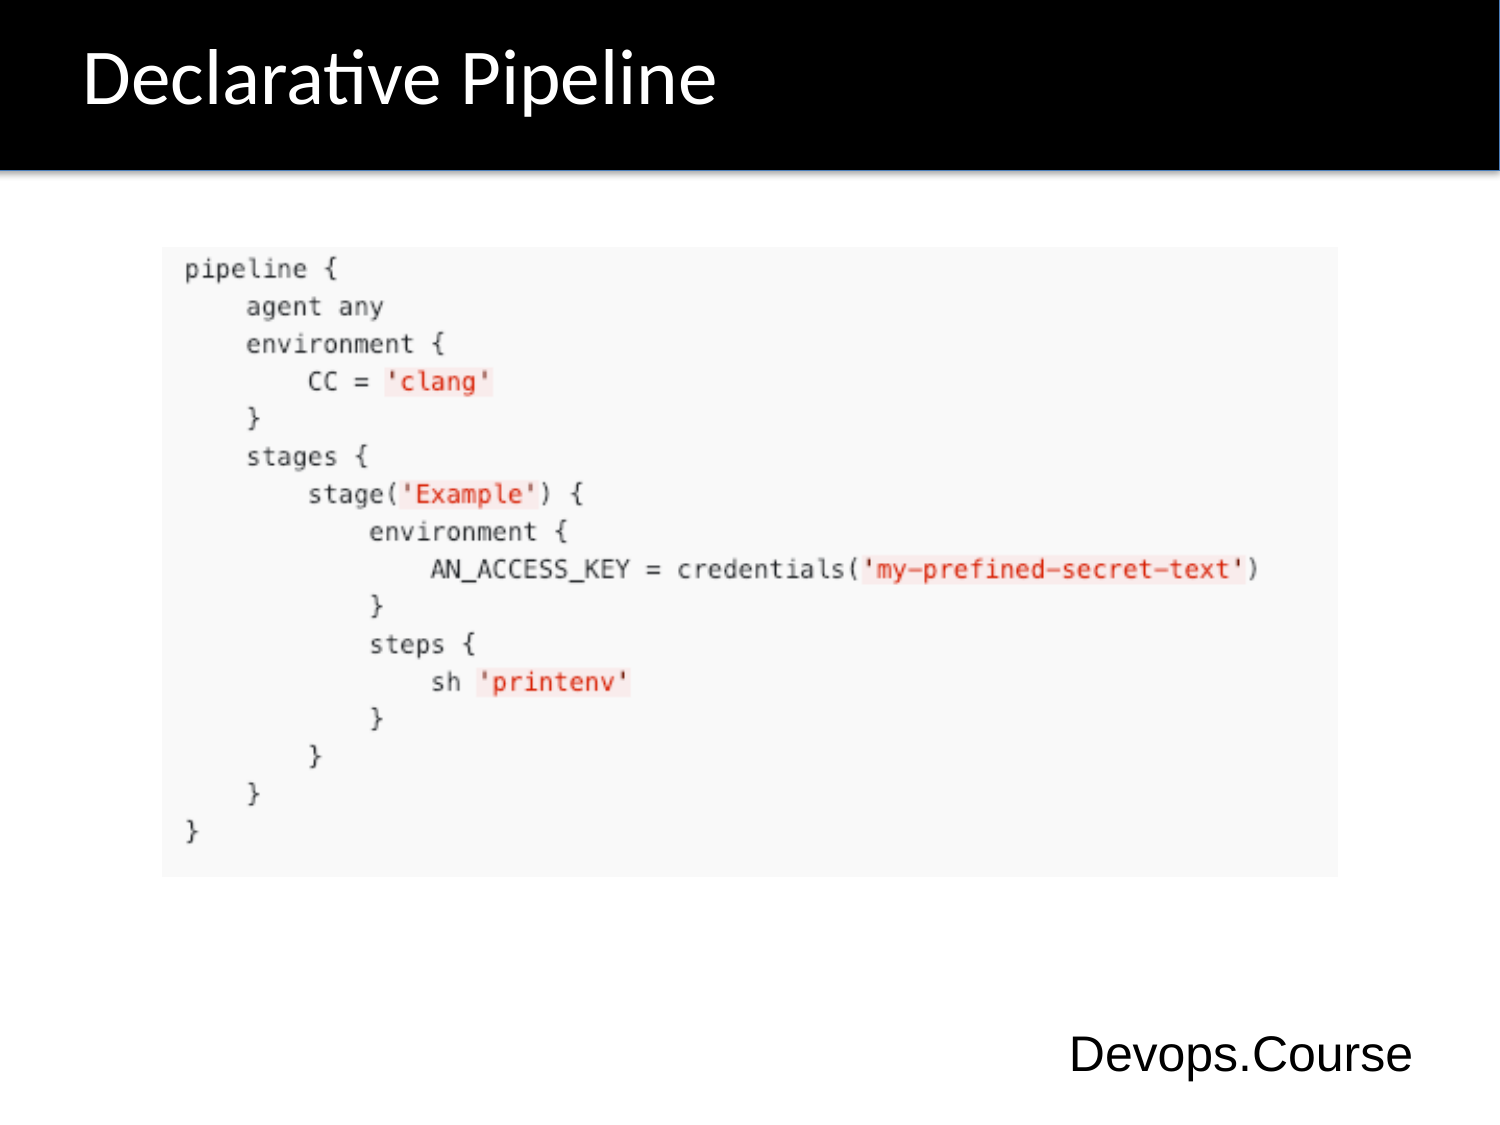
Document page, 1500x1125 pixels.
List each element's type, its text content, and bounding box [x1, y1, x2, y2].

title Declarative Pipeline [74, 18, 1426, 129]
text_box [0, 0, 1500, 171]
text_box Devops.Course [991, 1013, 1491, 1101]
picture [162, 247, 1338, 878]
